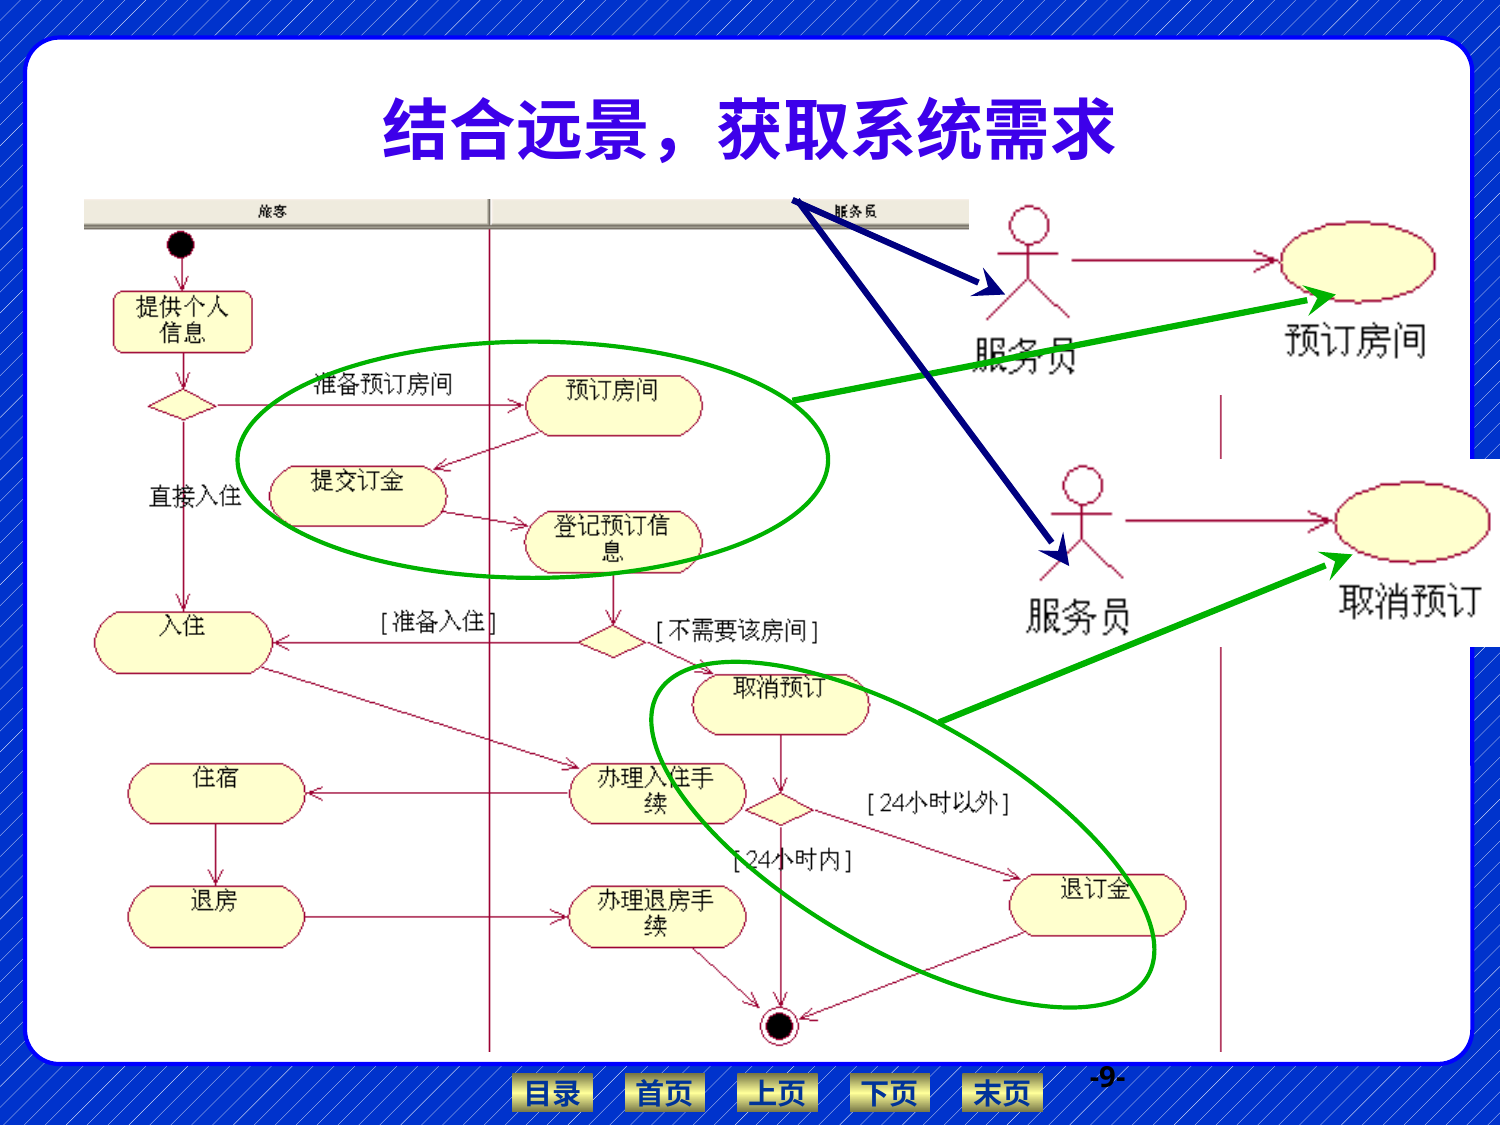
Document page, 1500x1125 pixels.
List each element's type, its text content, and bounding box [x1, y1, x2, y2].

slide_number -- [1074, 1051, 1425, 1125]
picture [84, 199, 1232, 1052]
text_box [619, 199, 1500, 950]
title 结合远景，获取系统需求 [74, 49, 1426, 176]
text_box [237, 199, 618, 579]
